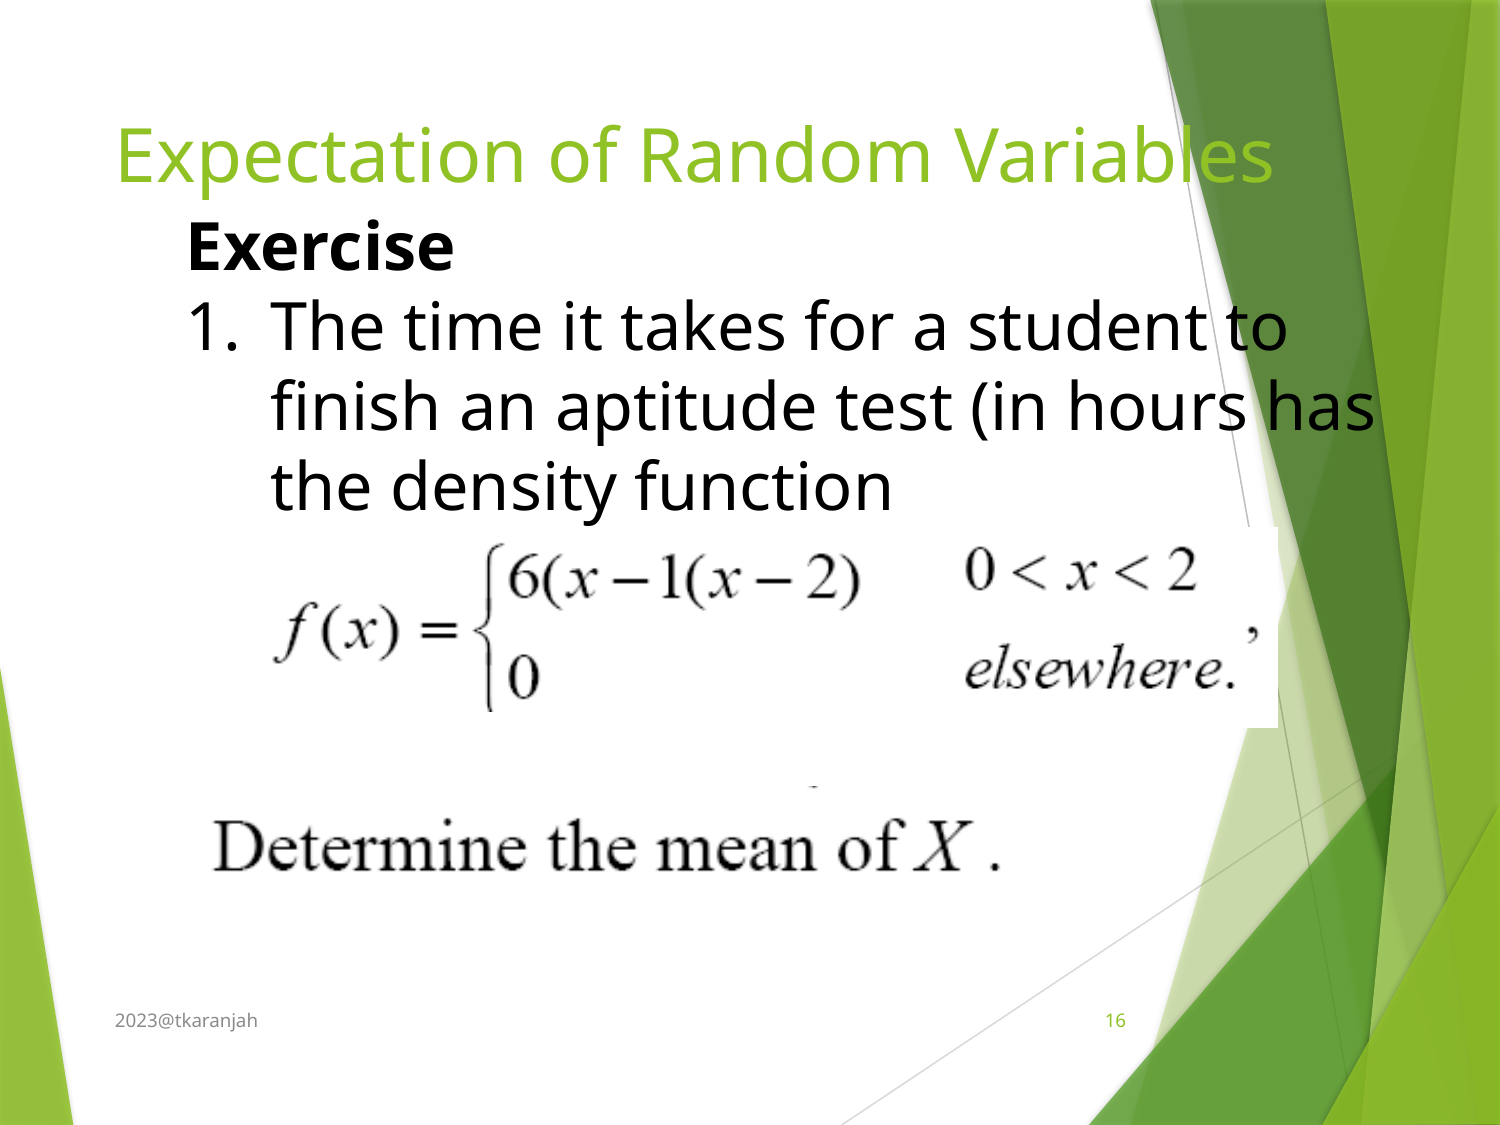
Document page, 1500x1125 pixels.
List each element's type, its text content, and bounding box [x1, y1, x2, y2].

picture [265, 526, 869, 713]
picture [206, 786, 1033, 895]
footer 2023@tkaranjah [99, 991, 859, 1051]
picture [950, 526, 1279, 728]
text_box Exercise The time it takes for a student to finish an aptitude test (in hours has the density function [171, 196, 1412, 531]
title Expectation of Random Variables [99, 99, 1317, 317]
slide_number 16 [1057, 991, 1142, 1051]
